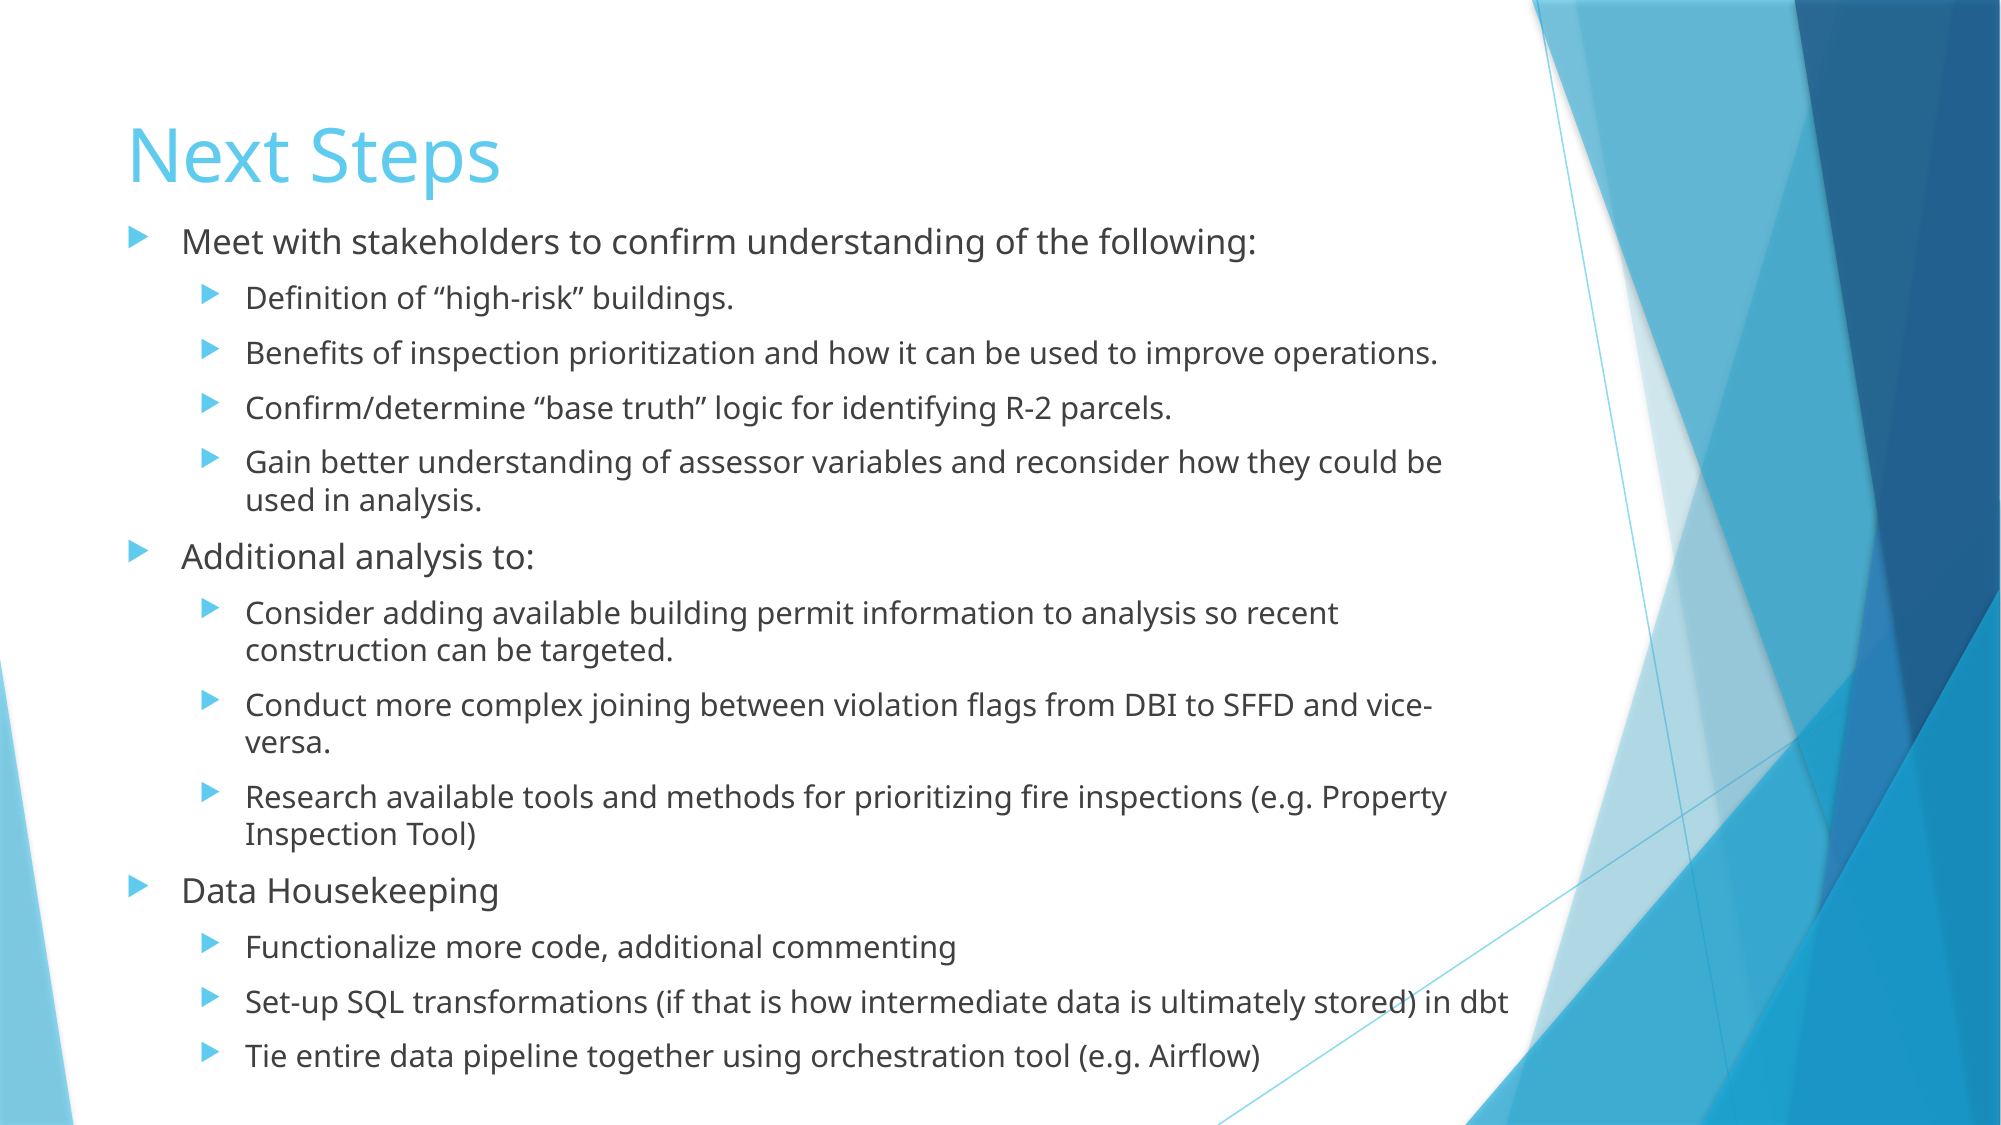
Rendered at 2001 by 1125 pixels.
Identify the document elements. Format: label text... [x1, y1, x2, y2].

title Next Steps [111, 99, 1626, 213]
list Meet with stakeholders to confirm understanding of the following: Definition of “high-risk” buildings. Benefits of inspection prioritization and how it can be used to improve operations. Confirm/determine “base truth” logic for identifying R-2 parcels. Gain better understanding of assessor variables and reconsider how they could be used in analysis. Additional analysis to: Consider adding available building permit information to analysis so recent construction can be targeted. Conduct more complex joining between violation flags from DBI to SFFD and vice-versa. Research available tools and methods for prioritizing fire inspections (e.g. Property Inspection Tool) Data Housekeeping Functionalize more code, additional commenting Set-up SQL transformations (if that is how intermediate data is ultimately stored) in dbt Tie entire data pipeline together using orchestration tool (e.g. Airflow) [111, 212, 1531, 1105]
